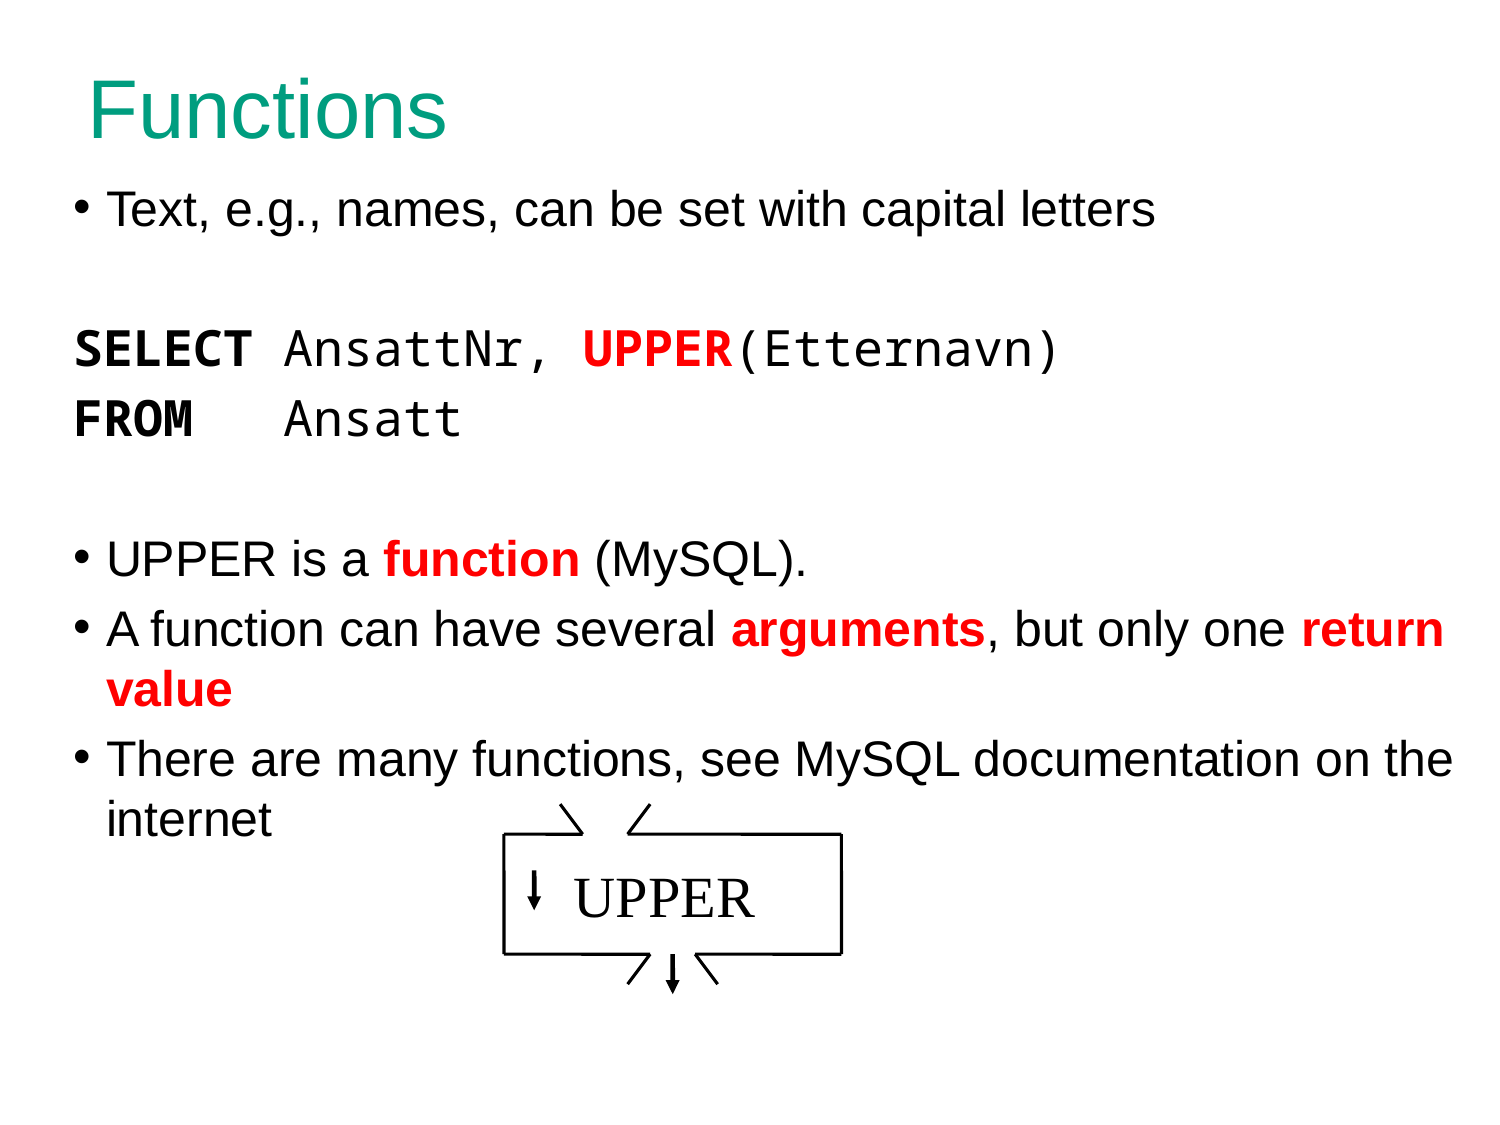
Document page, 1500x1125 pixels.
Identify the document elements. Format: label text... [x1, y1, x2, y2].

text_box UPPER [529, 851, 800, 936]
list Text, e.g., names, can be set with capital letters SELECT AnsattNr, UPPER(Etternavn) FROM Ansatt UPPER is a function (MySQL). A function can have several arguments, but only one return value There are many functions, see MySQL documentation on the internet [73, 176, 1468, 850]
text_box [666, 954, 679, 995]
title Functions [87, 54, 1206, 156]
text_box [528, 870, 541, 911]
